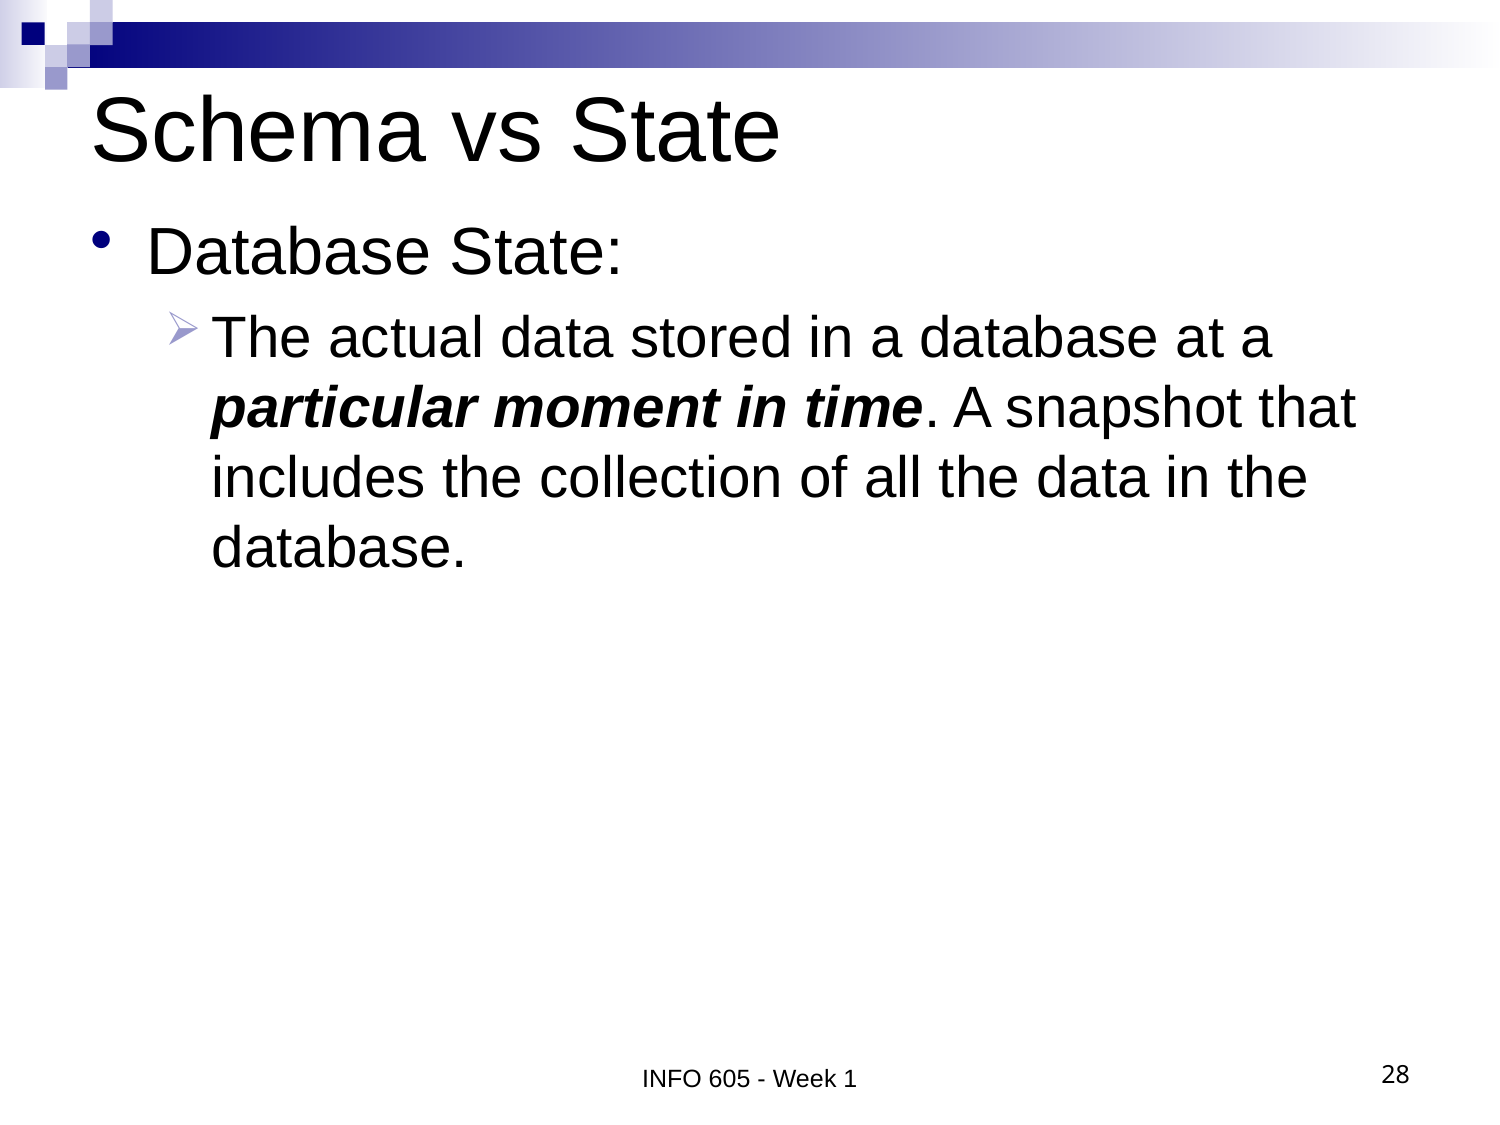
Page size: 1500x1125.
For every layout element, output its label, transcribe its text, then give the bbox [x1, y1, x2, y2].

footer INFO 605 - Week 1 [512, 1025, 988, 1101]
slide_number 28 [1074, 1024, 1426, 1101]
list Database State: The actual data stored in a database at a particular moment in time. A snapshot that includes the collection of all the data in the database. [75, 200, 1425, 1025]
title Schema vs State [75, 75, 1425, 175]
